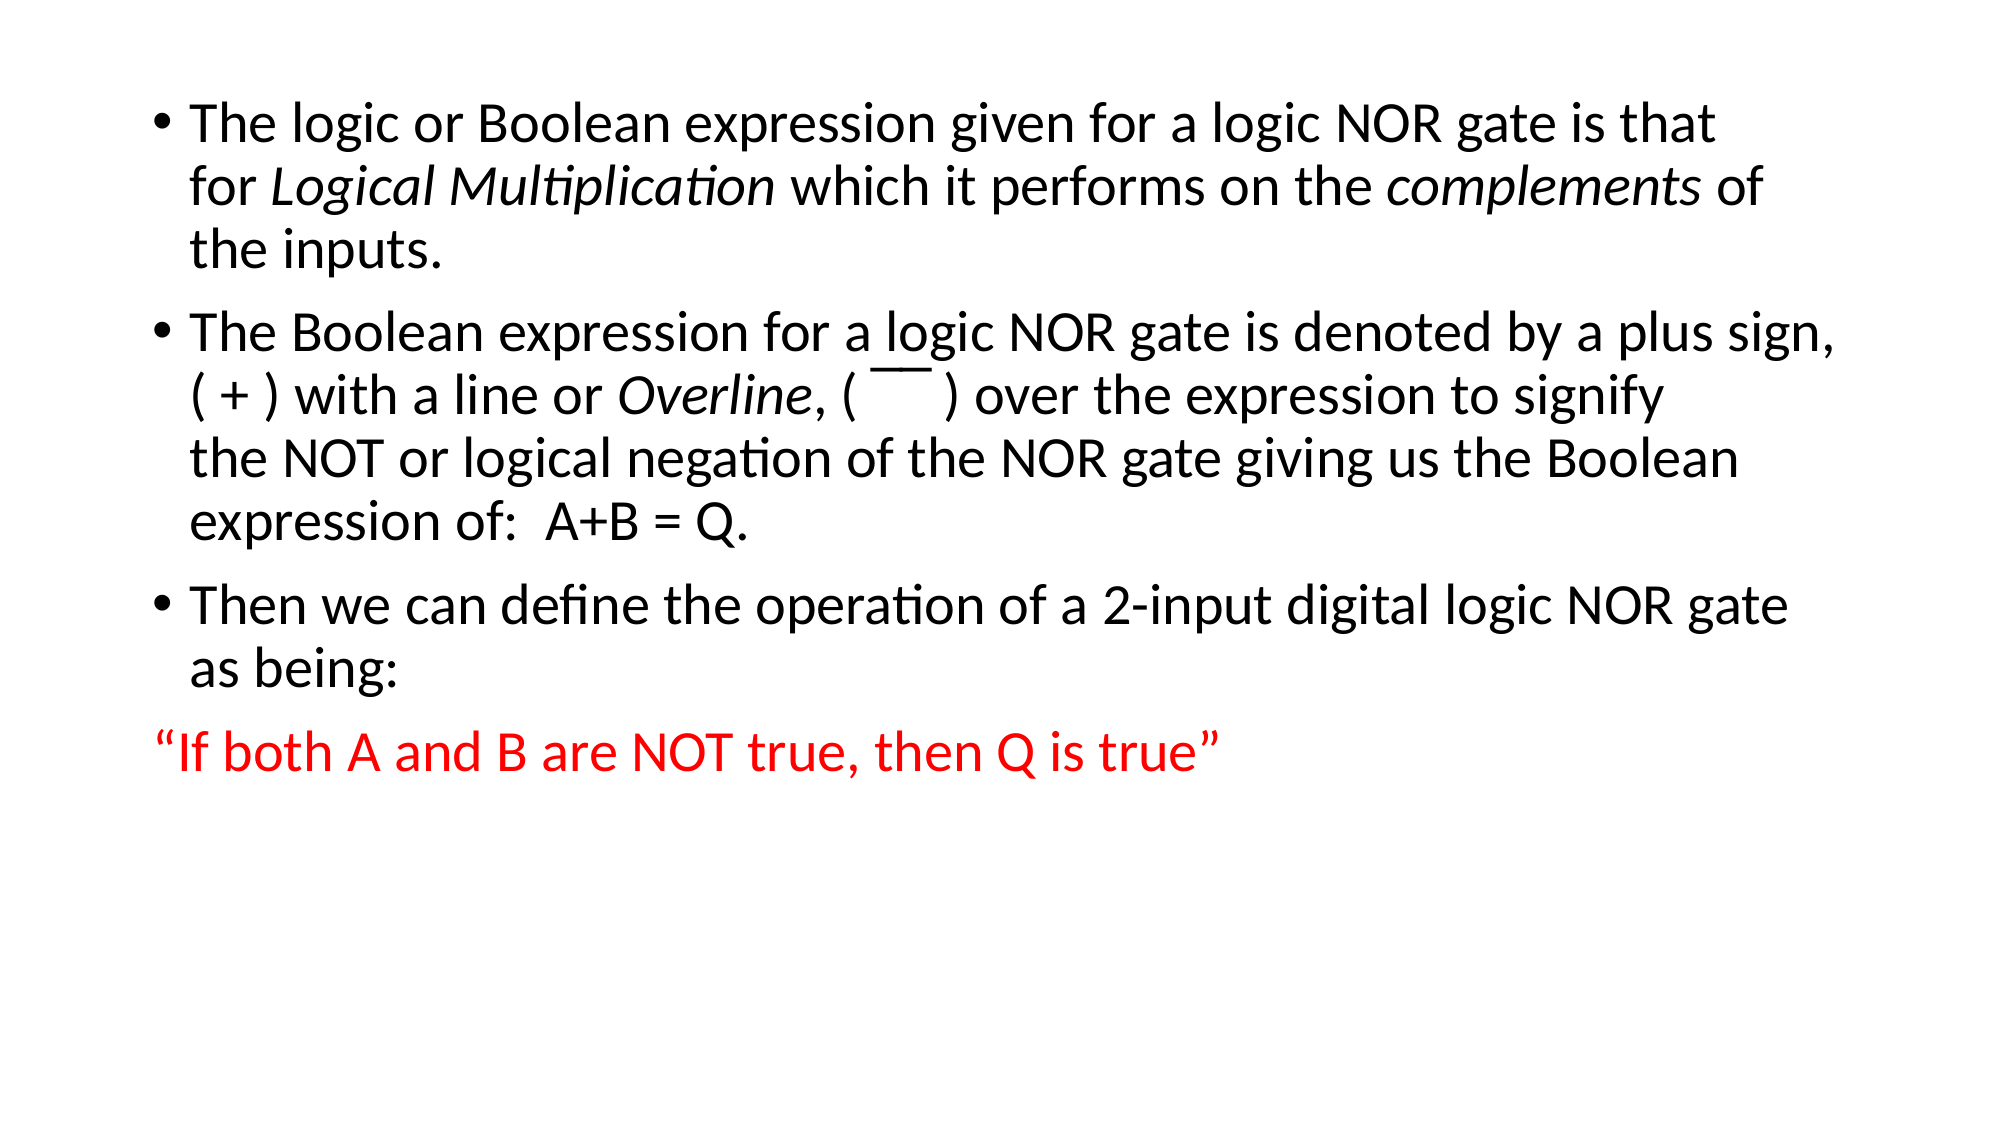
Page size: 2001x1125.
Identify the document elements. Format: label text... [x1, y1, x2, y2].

list The logic or Boolean expression given for a logic NOR gate is that for Logical Multiplication which it performs on the complements of the inputs. The Boolean expression for a logic NOR gate is denoted by a plus sign, ( + ) with a line or Overline, ( ‾‾ ) over the expression to signify the NOT or logical negation of the NOR gate giving us the Boolean expression of: A+B = Q. Then we can define the operation of a 2-input digital logic NOR gate as being: “If both A and B are NOT true, then Q is true” [137, 84, 1863, 1014]
